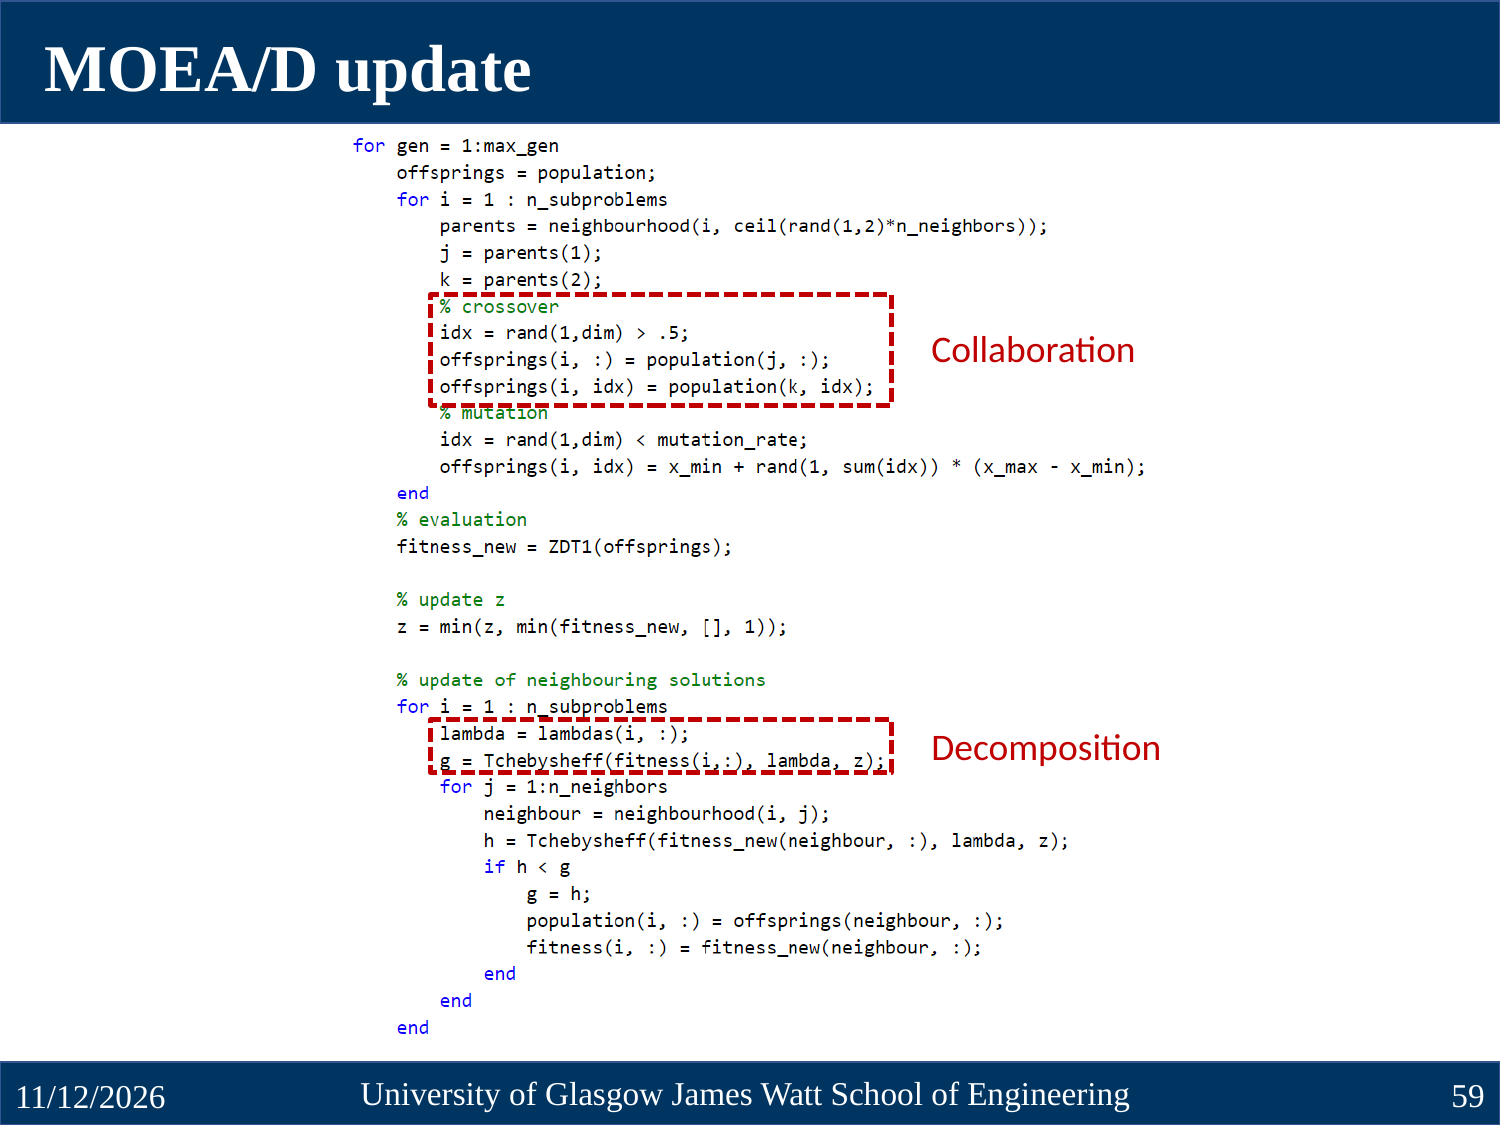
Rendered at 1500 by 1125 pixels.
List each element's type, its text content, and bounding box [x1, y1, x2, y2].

text_box Decomposition [1153, 715, 1177, 776]
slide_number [0, 1065, 338, 1125]
slide_number 59 [1162, 1063, 1500, 1124]
text_box MOEA/D update [29, 17, 548, 113]
footer University of Glasgow James Watt School of Engineering [337, 1062, 1163, 1123]
picture [347, 131, 1153, 1045]
